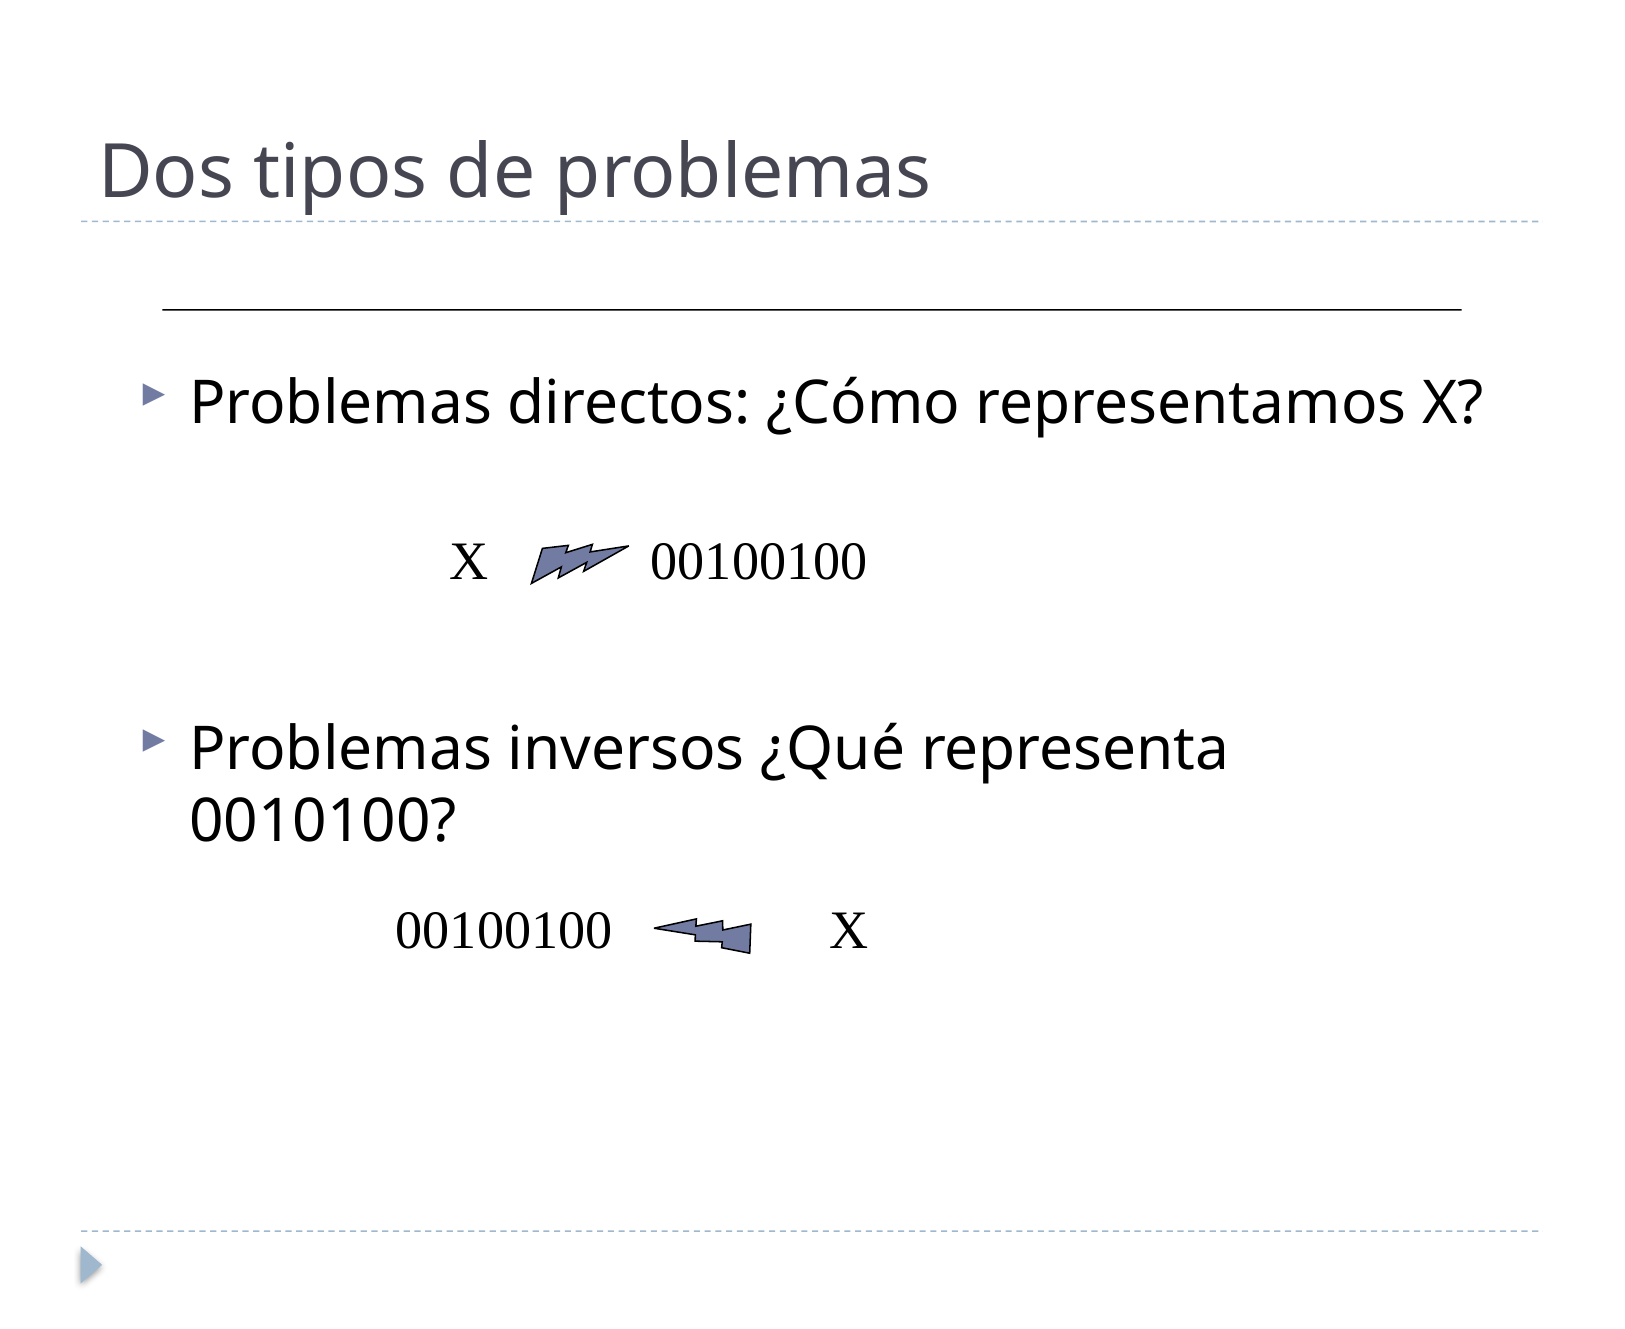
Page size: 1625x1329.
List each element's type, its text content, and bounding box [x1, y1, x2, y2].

title Dos tipos de problemas [81, 29, 1543, 222]
text_box X 00100100 [433, 516, 948, 599]
text_box [531, 544, 629, 584]
text_box [654, 918, 751, 954]
list Problemas directos: ¿Cómo representamos X? Problemas inversos ¿Qué representa 0010100? [121, 354, 1503, 1152]
text_box 00100100 X [379, 885, 894, 968]
